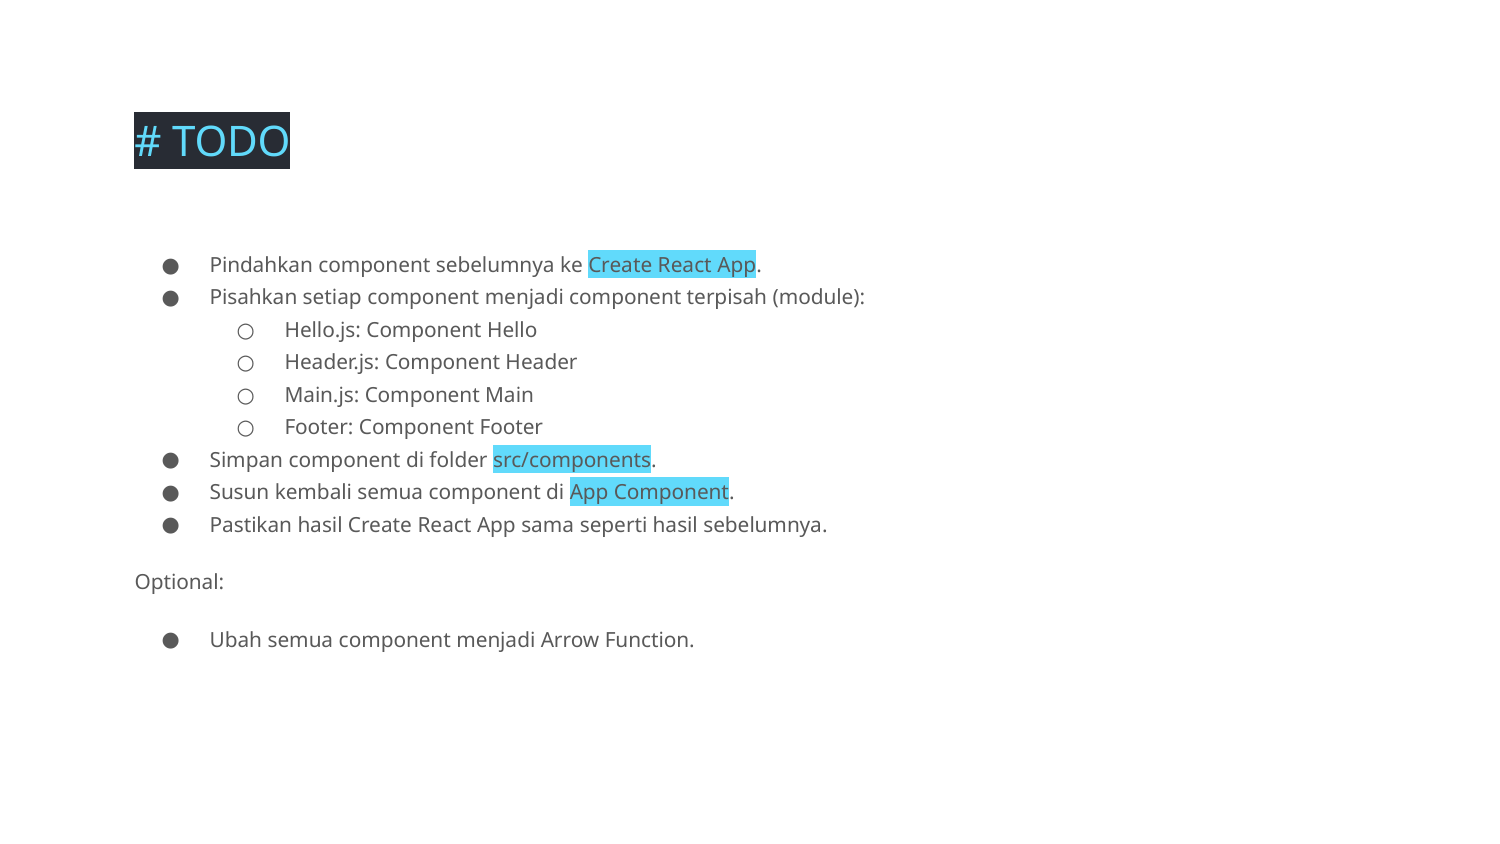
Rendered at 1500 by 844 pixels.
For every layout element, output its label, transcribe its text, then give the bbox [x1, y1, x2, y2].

list Pindahkan component sebelumnya ke Create React App. Pisahkan setiap component menjadi component terpisah (module): Hello.js: Component Hello Header.js: Component Header Main.js: Component Main Footer: Component Footer Simpan component di folder src/components. Susun kembali semua component di App Component. Pastikan hasil Create React App sama seperti hasil sebelumnya. Optional: Ubah semua component menjadi Arrow Function. [119, 230, 1381, 712]
title # TODO [119, 97, 1381, 185]
